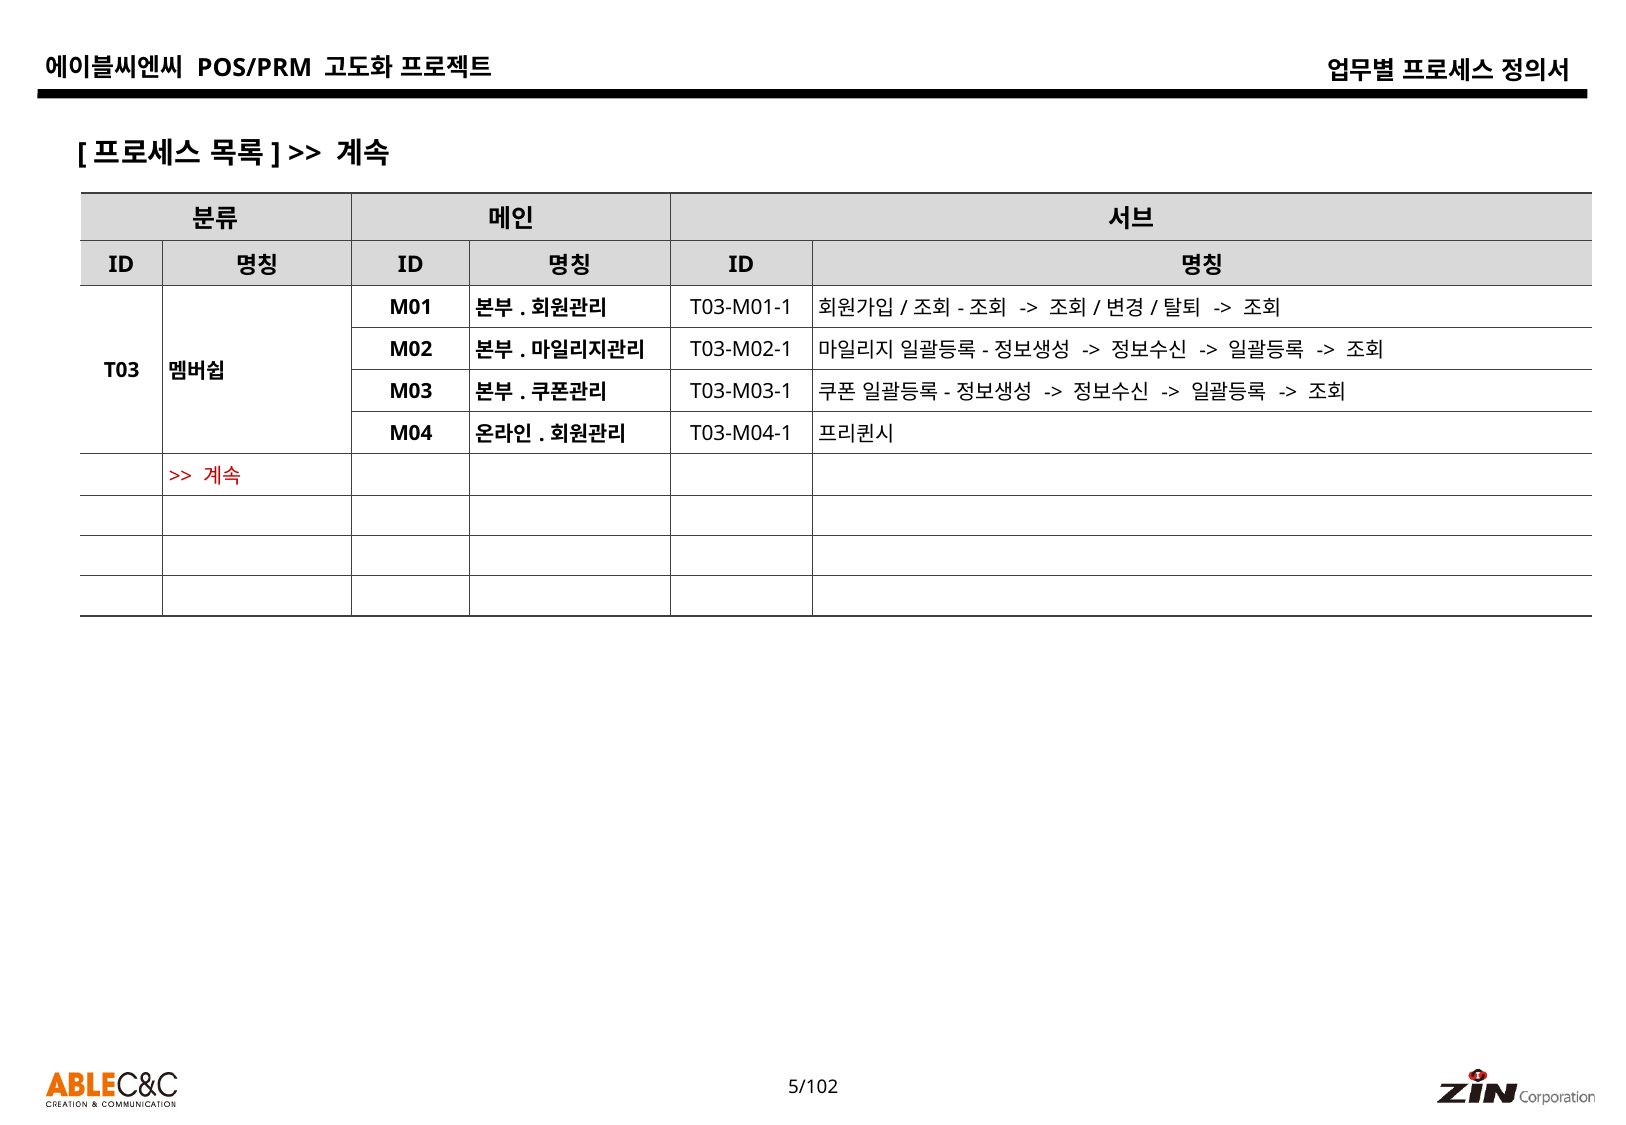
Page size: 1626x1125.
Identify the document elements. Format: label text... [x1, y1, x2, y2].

table_cell [81, 576, 162, 615]
table_cell [163, 496, 351, 535]
table_cell [81, 454, 162, 495]
table_cell 명칭 [470, 241, 670, 285]
table_cell [470, 536, 670, 575]
table_cell 멤버쉽 [163, 286, 351, 453]
table_cell T03-M01-1 [671, 286, 812, 327]
table_header 분류 [81, 194, 351, 240]
table_cell [81, 496, 162, 535]
table_cell M02 [352, 328, 469, 369]
picture [32, 1064, 190, 1114]
table_cell [163, 576, 351, 615]
table_cell T03-M03-1 [671, 370, 812, 411]
table_cell [352, 454, 469, 495]
table_cell [813, 536, 1592, 575]
table_cell 쿠폰 일괄등록-정보생성 -> 정보수신 -> 일괄등록 -> 조회 [813, 370, 1592, 411]
table_cell [352, 496, 469, 535]
table_cell 마일리지 일괄등록-정보생성 -> 정보수신 -> 일괄등록 -> 조회 [813, 328, 1592, 369]
table_cell [671, 576, 812, 615]
table_cell 프리퀸시 [813, 412, 1592, 453]
table_cell [470, 454, 670, 495]
table_cell 명칭 [163, 241, 351, 285]
table_cell 본부.회원관리 [470, 286, 670, 327]
table_cell [671, 536, 812, 575]
table_cell [470, 576, 670, 615]
table_cell [671, 454, 812, 495]
table_cell T03-M04-1 [671, 412, 812, 453]
table_cell ID [671, 241, 812, 285]
picture [1437, 1069, 1595, 1105]
table_cell [163, 536, 351, 575]
table_cell T03 [81, 286, 162, 453]
table_cell 본부.마일리지관리 [470, 328, 670, 369]
table_cell ID [352, 241, 469, 285]
table_cell 회원가입/조회-조회 -> 조회/변경/탈퇴 -> 조회 [813, 286, 1592, 327]
table_cell M04 [352, 412, 469, 453]
table_cell M03 [352, 370, 469, 411]
table_cell [470, 496, 670, 535]
table_cell T03-M02-1 [671, 328, 812, 369]
table_cell [813, 496, 1592, 535]
text_box [프로세스 목록] >> 계속 [62, 113, 1610, 181]
table_cell 본부.쿠폰관리 [470, 370, 670, 411]
table_cell [352, 576, 469, 615]
table_cell 명칭 [813, 241, 1592, 285]
table_cell M01 [352, 286, 469, 327]
table_cell >> 계속 [163, 454, 351, 495]
table_cell [813, 576, 1592, 615]
table_cell ID [81, 241, 162, 285]
table_cell [81, 536, 162, 575]
table_cell [352, 536, 469, 575]
table_cell [813, 454, 1592, 495]
table_header 서브 [671, 194, 1592, 240]
table_header 메인 [352, 194, 670, 240]
table_cell [671, 496, 812, 535]
table_cell 온라인.회원관리 [470, 412, 670, 453]
